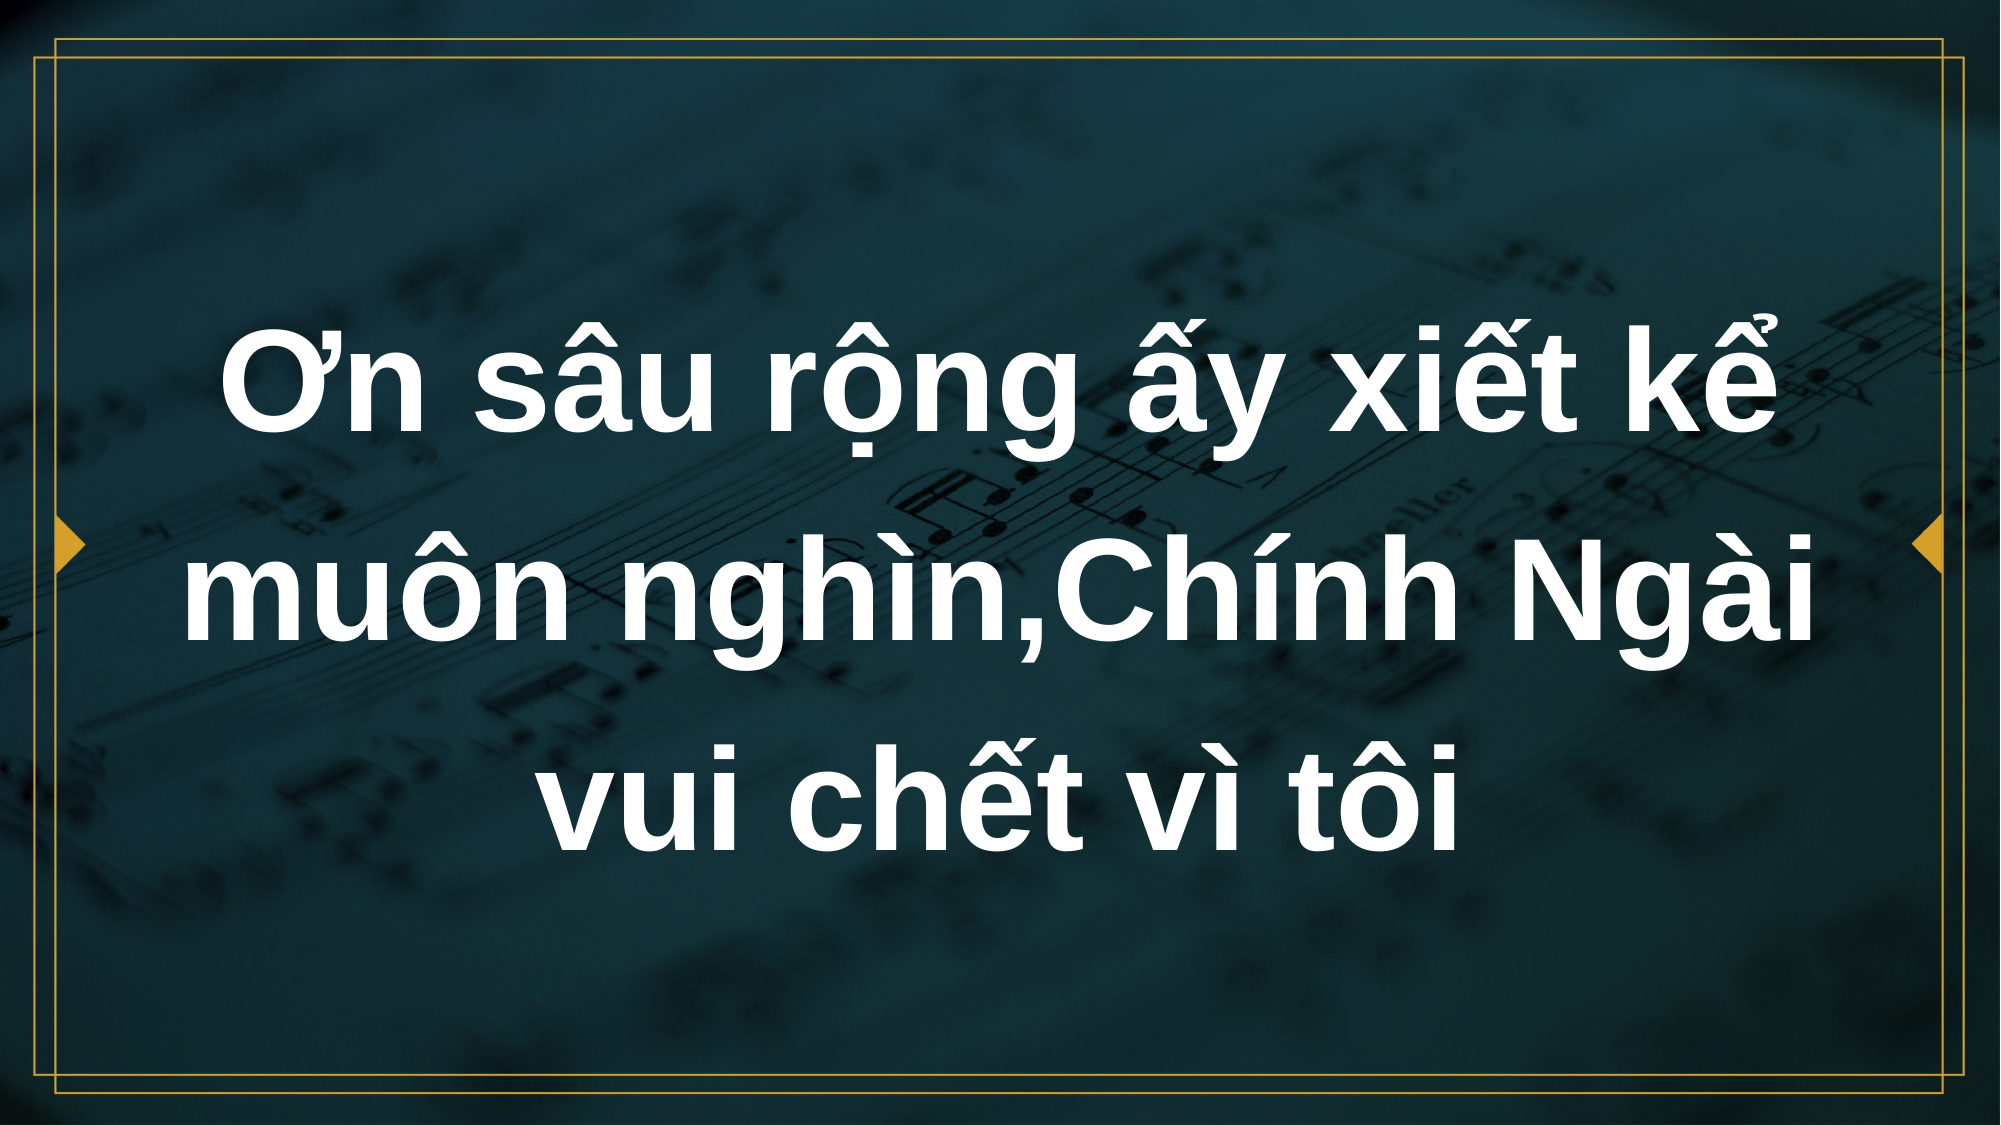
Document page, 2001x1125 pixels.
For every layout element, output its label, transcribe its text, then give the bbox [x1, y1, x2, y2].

title Ơn sâu rộng ấy xiết kể muôn nghìn,Chính Ngài vui chết vì tôi [55, 53, 1945, 1077]
picture [0, 0, 2000, 1125]
